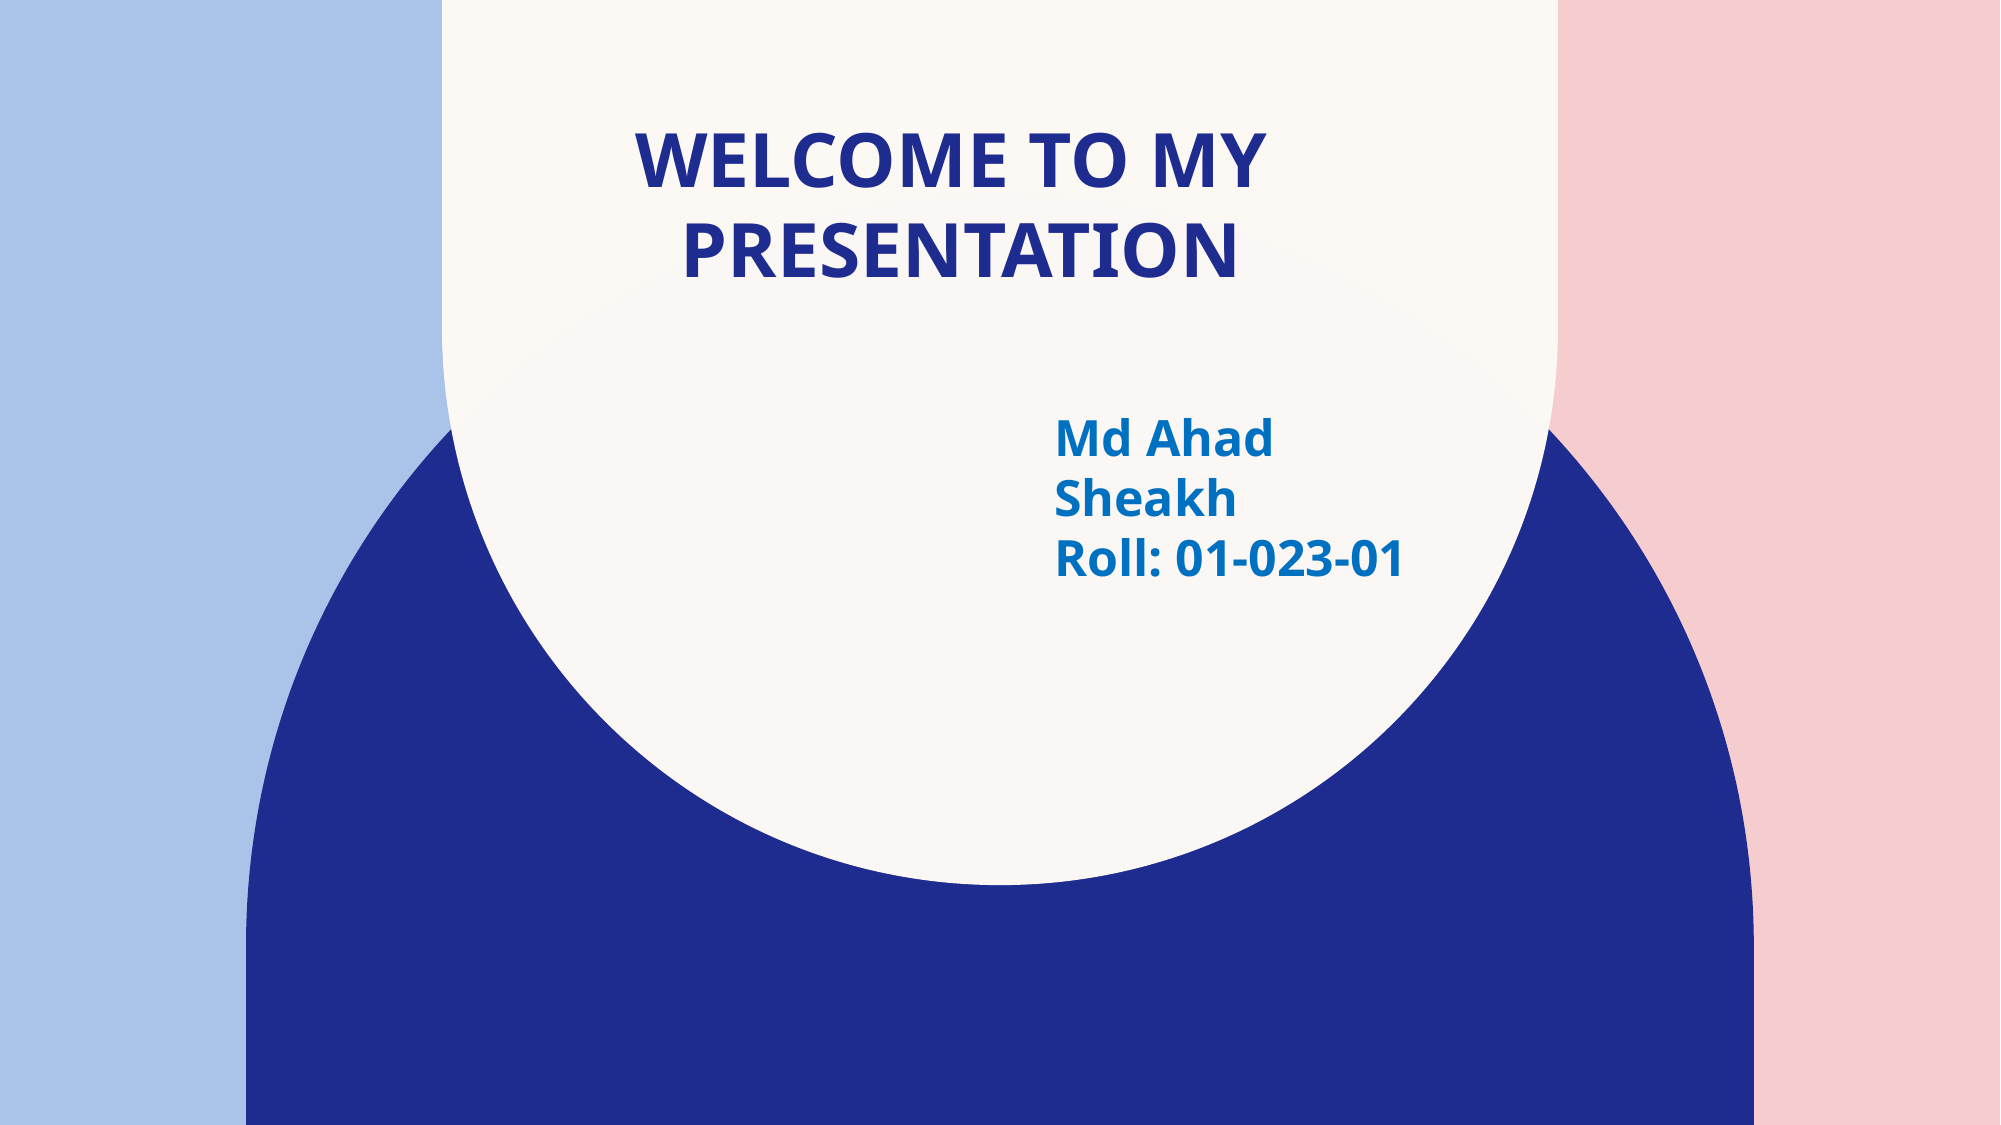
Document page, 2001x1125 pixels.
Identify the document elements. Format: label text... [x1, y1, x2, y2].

title Welcome to my presentation [582, 118, 1340, 377]
text_box Md Ahad Sheakh Roll: 01-023-01 [1039, 399, 1455, 594]
